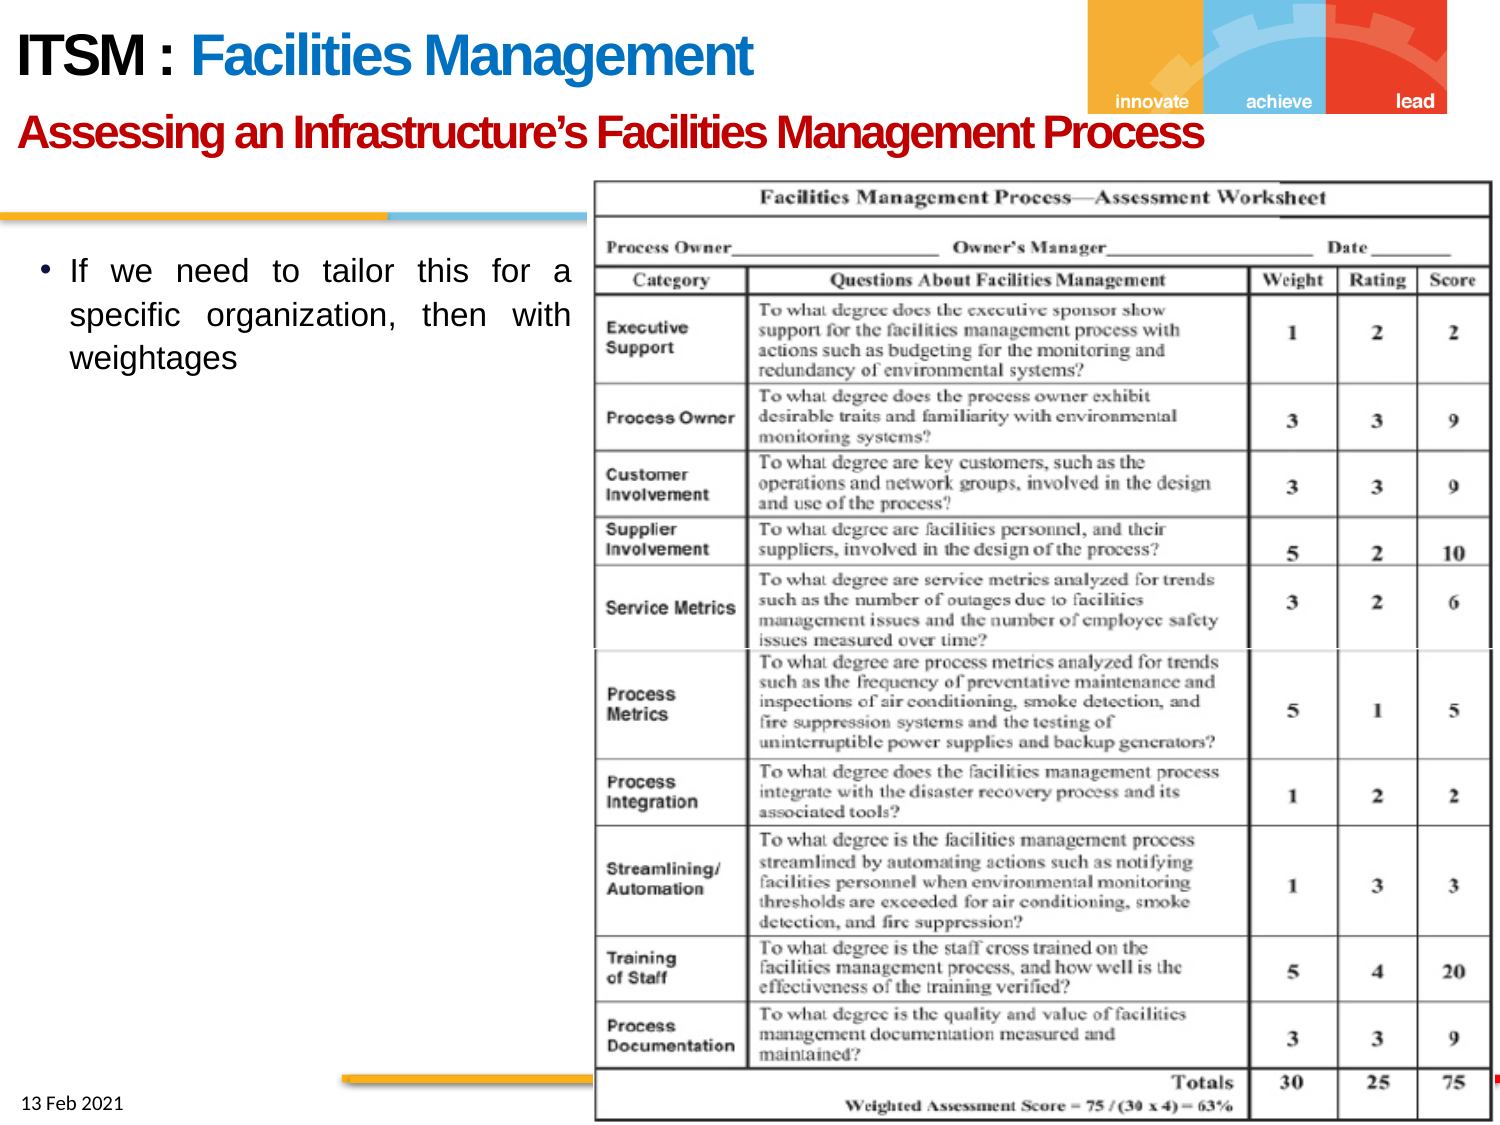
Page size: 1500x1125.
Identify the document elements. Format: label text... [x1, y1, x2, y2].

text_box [587, 176, 1500, 1125]
list If we need to tailor this for a specific organization, then with weightages [24, 237, 582, 1088]
picture [1227, 0, 1448, 114]
list ITSM : Facilities Management Assessing an Infrastructure’s Facilities Management Process [1, 0, 1227, 175]
